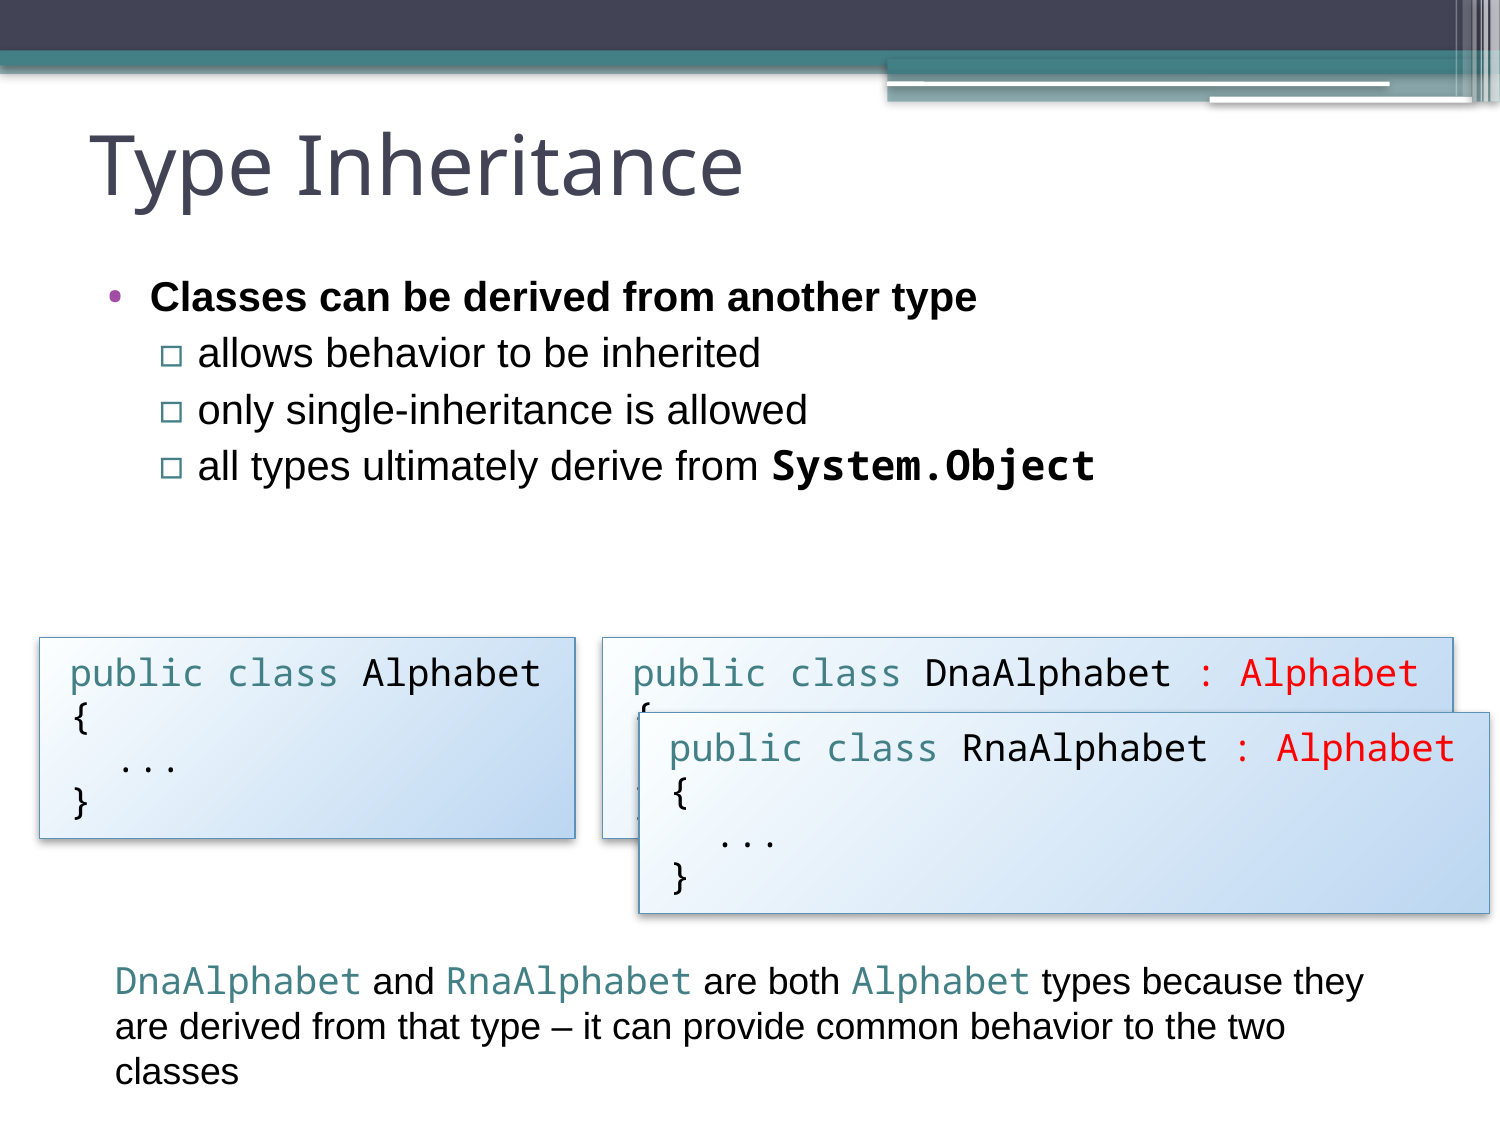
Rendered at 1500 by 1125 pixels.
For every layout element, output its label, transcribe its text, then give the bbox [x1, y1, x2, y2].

text_box public class Alphabet { ... } [39, 637, 576, 839]
list Classes can be derived from another type allows behavior to be inherited only single-inheritance is allowed all types ultimately derive from System.Object [75, 262, 1425, 625]
title Type Inheritance [75, 75, 1425, 250]
text_box public class RnaAlphabet : Alphabet { ... } [638, 712, 1490, 914]
text_box DnaAlphabet and RnaAlphabet are both Alphabet types because they are derived from that type – it can provide common behavior to the two classes [99, 949, 1425, 1100]
text_box public class DnaAlphabet : Alphabet { ... } [602, 637, 1454, 839]
